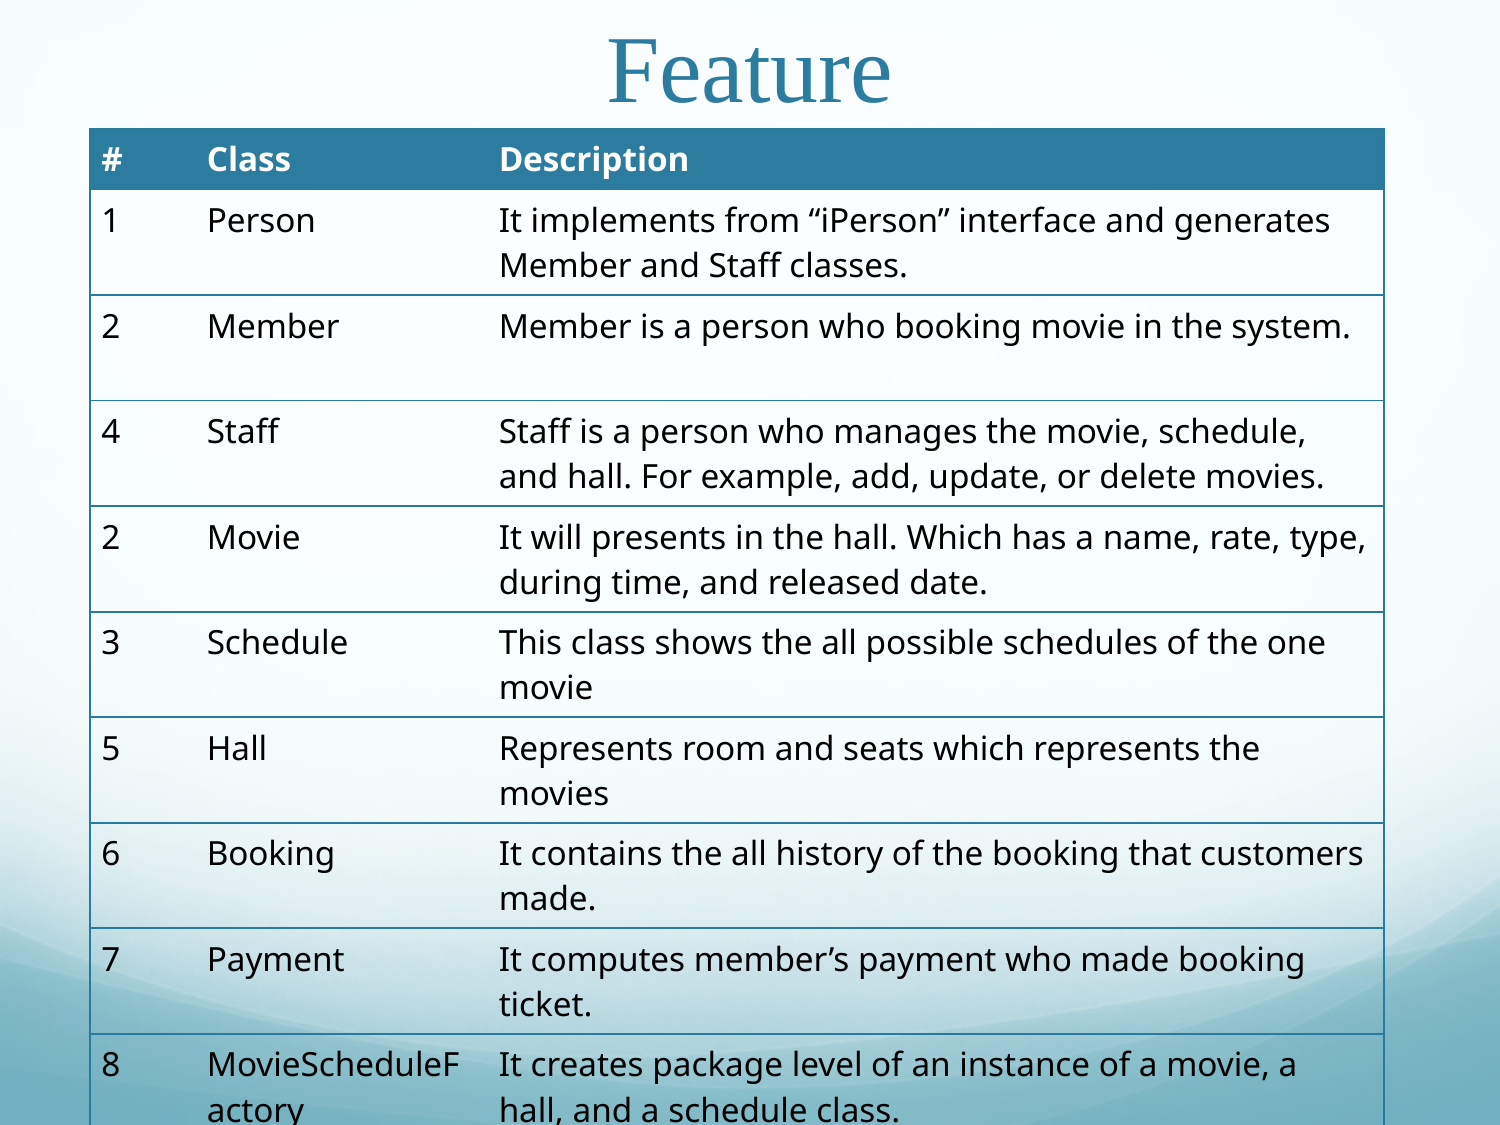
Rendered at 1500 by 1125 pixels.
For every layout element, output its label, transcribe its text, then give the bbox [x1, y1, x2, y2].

table_cell 2 [91, 507, 196, 611]
table_cell Payment [196, 929, 487, 1033]
table_cell Member is a person who booking movie in the system. [487, 296, 1383, 400]
table_cell It implements from “iPerson” interface and generates Member and Staff classes. [487, 190, 1383, 294]
table_cell It computes member’s payment who made booking ticket. [487, 929, 1383, 1033]
table_cell 2 [91, 296, 196, 400]
table_cell Hall [196, 718, 487, 822]
table_cell MovieScheduleFactory [196, 1035, 487, 1125]
table_cell Schedule [196, 613, 487, 716]
table_cell This class shows the all possible schedules of the one movie [487, 613, 1383, 716]
table_cell It will presents in the hall. Which has a name, rate, type, during time, and released date. [487, 507, 1383, 611]
table_cell 1 [91, 190, 196, 294]
table_header Description [487, 130, 1383, 189]
title Feature [90, 17, 1410, 129]
table_cell 4 [91, 401, 196, 505]
table_cell It contains the all history of the booking that customers made. [487, 824, 1383, 927]
table_cell Booking [196, 824, 487, 927]
table_cell 3 [91, 613, 196, 716]
table_cell 8 [91, 1035, 196, 1125]
table_cell Staff is a person who manages the movie, schedule, and hall. For example, add, update, or delete movies. [487, 401, 1383, 505]
table_header # [91, 130, 196, 189]
table_cell 6 [91, 824, 196, 927]
table_header Class [196, 130, 487, 189]
table_cell Represents room and seats which represents the movies [487, 718, 1383, 822]
table_cell 7 [91, 929, 196, 1033]
table_cell Movie [196, 507, 487, 611]
table_cell Person [196, 190, 487, 294]
table_cell It creates package level of an instance of a movie, a hall, and a schedule class. [487, 1035, 1383, 1125]
table_cell Staff [196, 401, 487, 505]
table_cell Member [196, 296, 487, 400]
table_cell 5 [91, 718, 196, 822]
